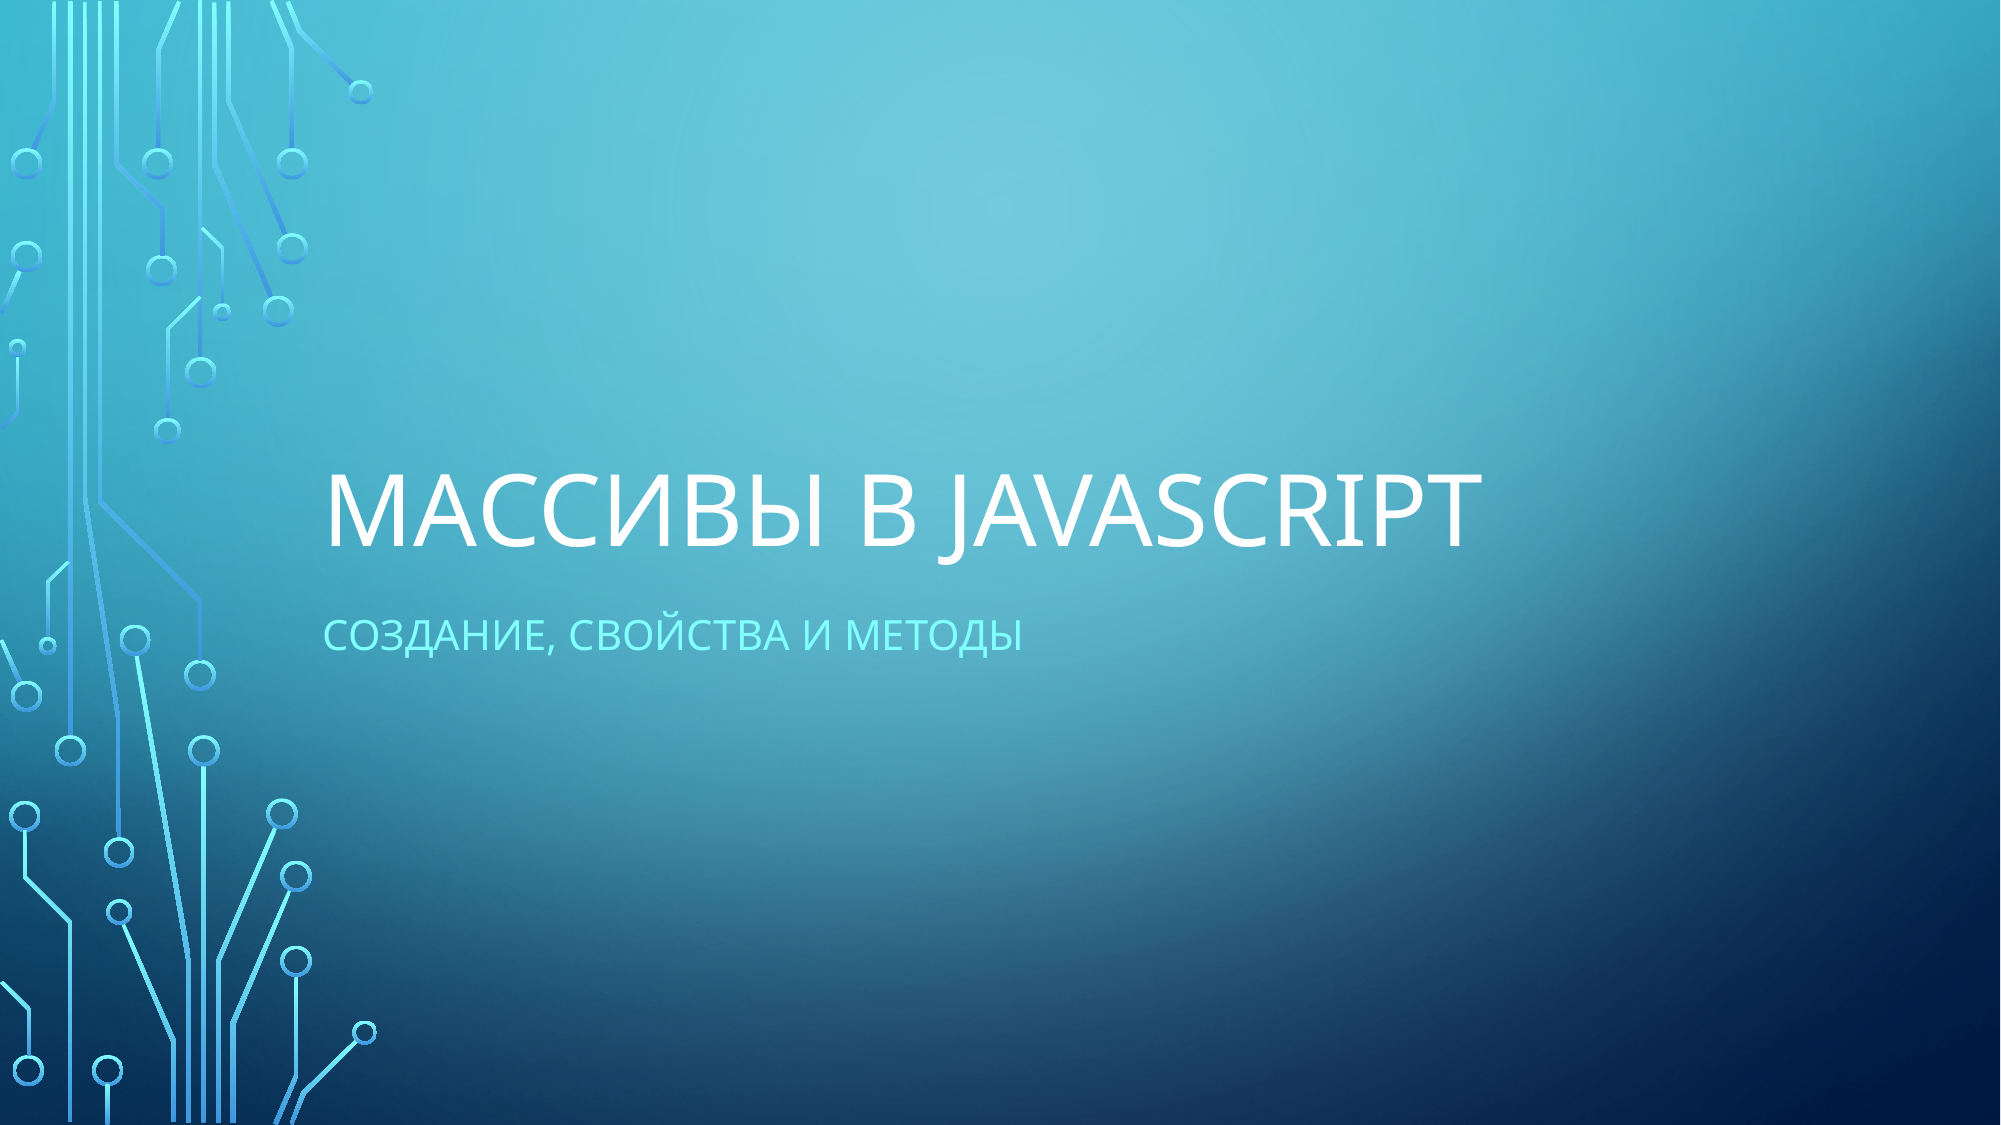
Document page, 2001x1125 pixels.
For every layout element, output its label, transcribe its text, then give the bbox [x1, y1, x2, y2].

subtitle Создание, свойства и методы [307, 590, 1750, 863]
title Массивы в JavaScript [307, 184, 1750, 576]
